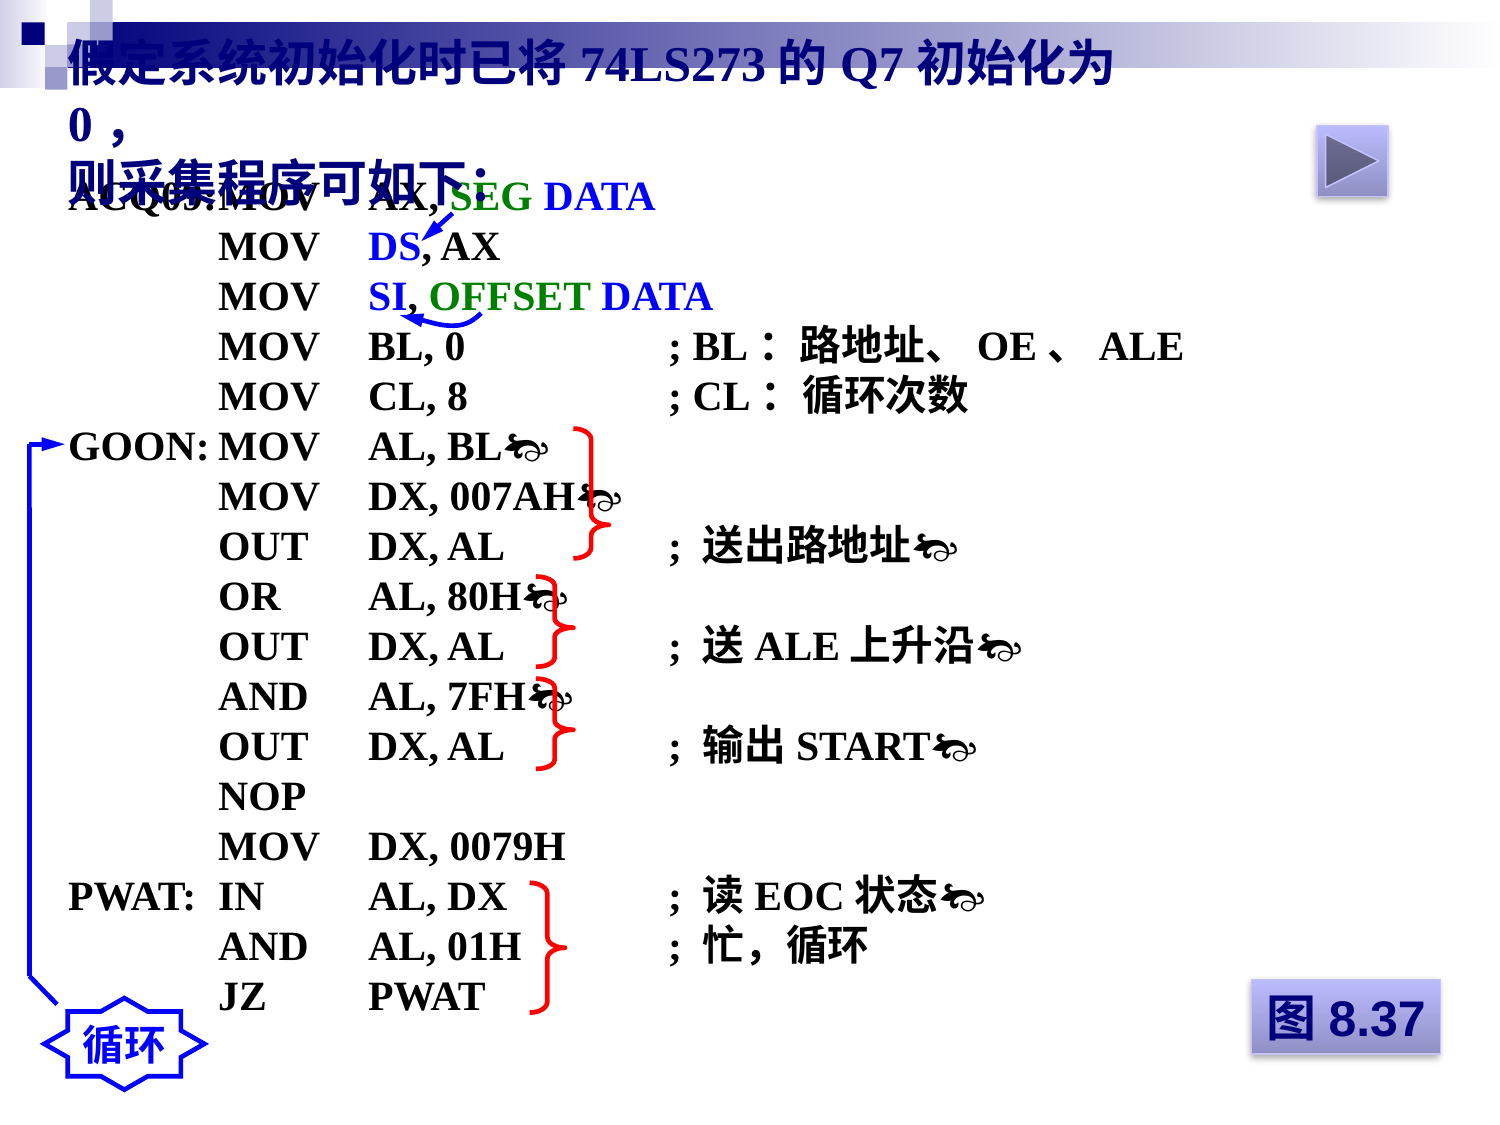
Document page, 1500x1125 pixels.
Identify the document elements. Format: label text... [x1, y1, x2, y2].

text_box 循环 [44, 998, 205, 1090]
text_box [1316, 125, 1389, 197]
list ACQ09: MOV AX, SEG DATA MOV DS, AX MOV SI, OFFSET DATA MOV BL, 0 ; BL：路地址、OE、ALE MOV CL, 8 ; CL：循环次数 GOON: MOV AL, BL MOV DX, 007AH OUT DX, AL ; 送出路地址 OR AL, 80H OUT DX, AL ; 送ALE上升沿 AND AL, 7FH OUT DX, AL ; 输出START NOP MOV DX, 0079H PWAT: IN AL, DX ; 读EOC状态 AND AL, 01H ; 忙，循环 JZ PWAT [52, 160, 1448, 1083]
text_box [573, 428, 609, 559]
text_box [30, 438, 65, 451]
text_box [399, 313, 482, 326]
text_box 假定系统初始化时已将74LS273的Q7初始化为0， 则采集程序可如下： [53, 23, 1176, 219]
text_box 图8.37 [1251, 979, 1441, 1055]
text_box [535, 678, 574, 769]
text_box [421, 219, 447, 242]
text_box [529, 882, 566, 1013]
text_box [535, 576, 574, 667]
